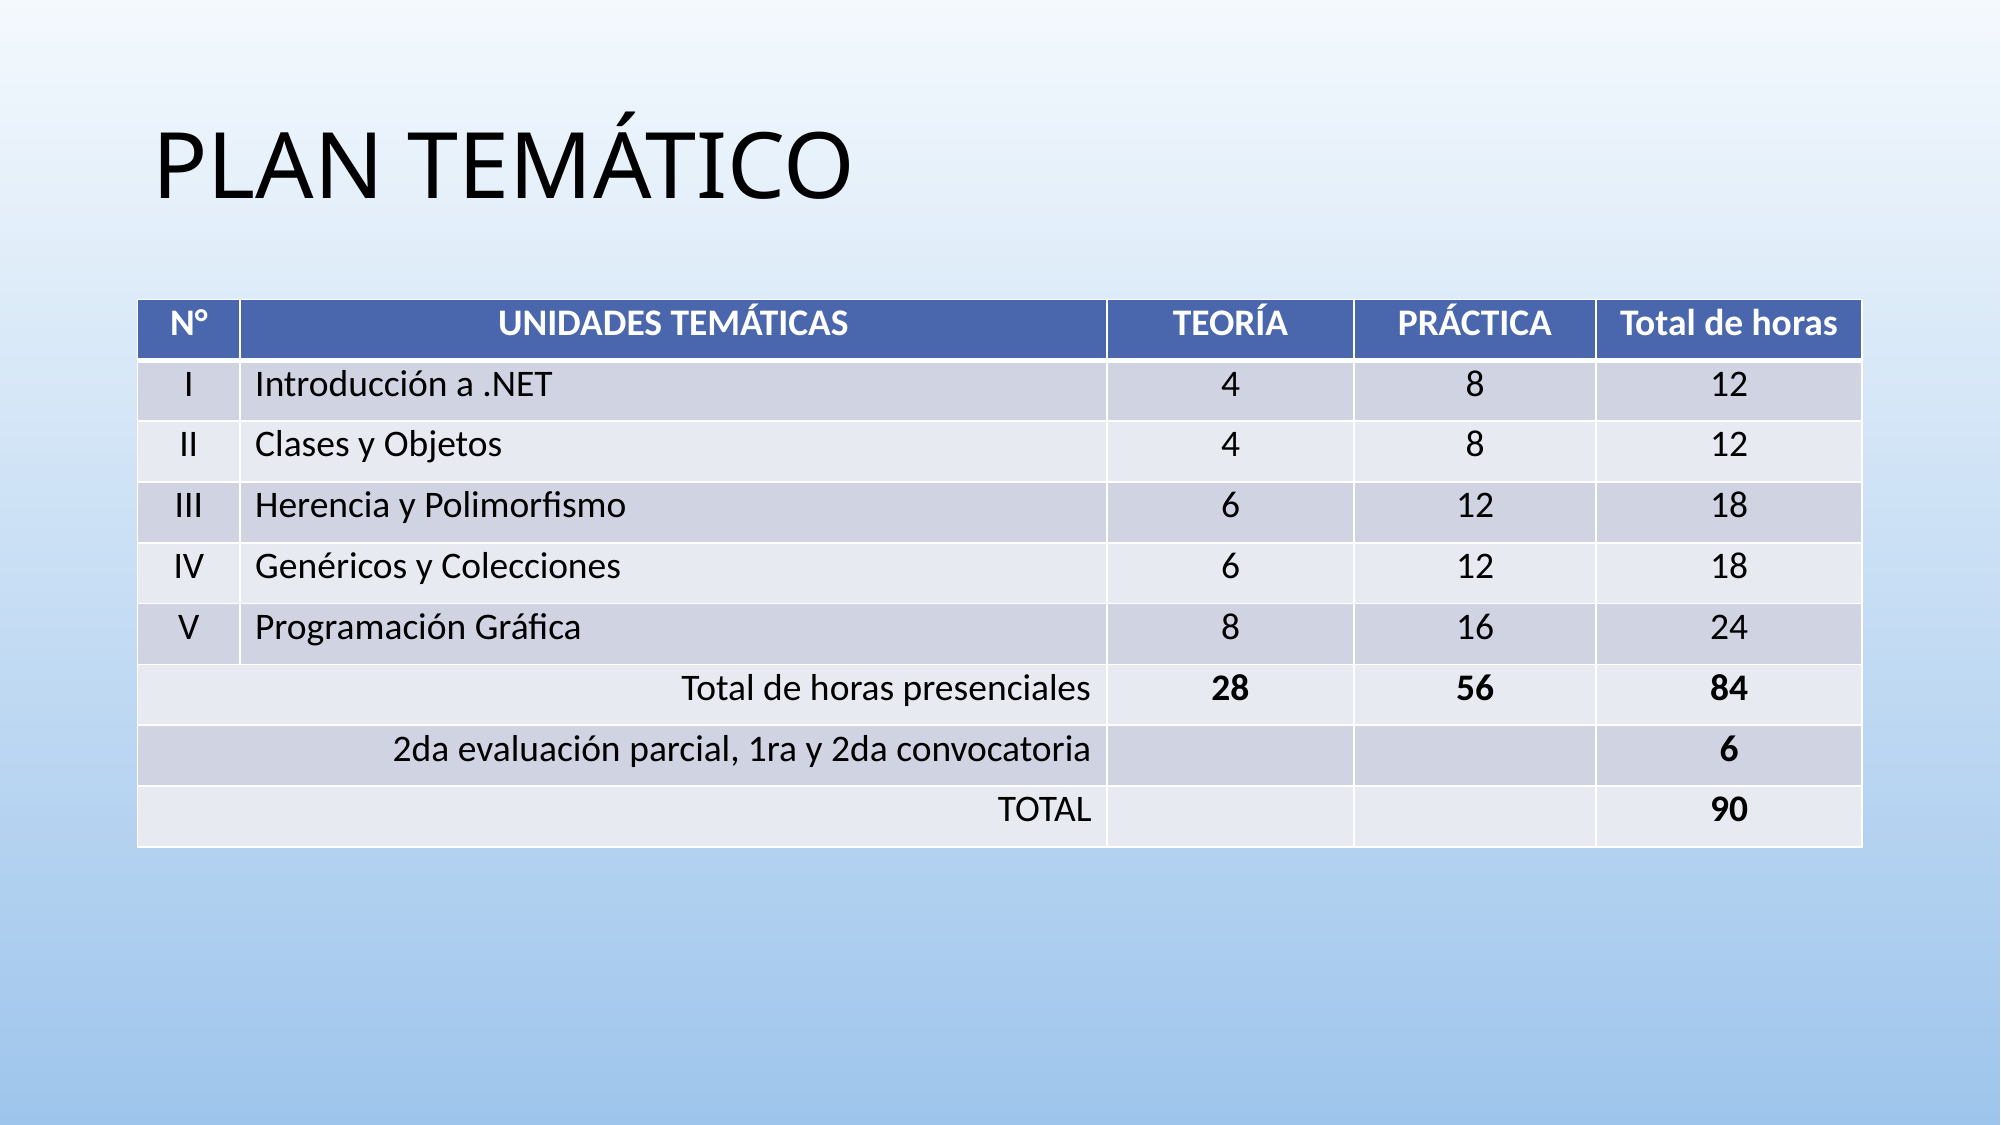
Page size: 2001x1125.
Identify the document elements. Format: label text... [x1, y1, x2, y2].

table_cell 4 [1108, 422, 1353, 481]
table_cell [1108, 787, 1353, 846]
table_cell 90 [1597, 787, 1861, 846]
title PLAN TEMÁTICO [137, 59, 1863, 278]
table_cell 24 [1597, 604, 1861, 664]
table_cell Clases y Objetos [241, 422, 1106, 481]
table_cell 18 [1597, 483, 1861, 542]
table_cell 28 [1108, 665, 1353, 724]
table_cell 4 [1108, 363, 1353, 420]
table_header TEORÍA [1108, 300, 1353, 358]
table_cell 12 [1597, 422, 1861, 481]
table_cell 12 [1597, 363, 1861, 420]
table_cell II [138, 422, 239, 481]
table_cell 8 [1108, 604, 1353, 664]
table_cell 12 [1355, 544, 1595, 603]
table_cell 6 [1108, 483, 1353, 542]
table_cell 18 [1597, 544, 1861, 603]
table_cell Total de horas presenciales [138, 665, 1106, 724]
table_header N° [138, 300, 239, 358]
table_cell I [138, 363, 239, 420]
table_cell 8 [1355, 422, 1595, 481]
table_header Total de horas [1597, 300, 1861, 358]
table_header UNIDADES TEMÁTICAS [241, 300, 1106, 358]
table_header PRÁCTICA [1355, 300, 1595, 358]
table_cell 6 [1108, 544, 1353, 603]
table_cell IV [138, 544, 239, 603]
table_cell 2da evaluación parcial, 1ra y 2da convocatoria [138, 726, 1106, 785]
table_cell 8 [1355, 363, 1595, 420]
table_cell 84 [1597, 665, 1861, 724]
table_cell III [138, 483, 239, 542]
table_cell [1108, 726, 1353, 785]
table_cell Herencia y Polimorfismo [241, 483, 1106, 542]
table_cell [1355, 726, 1595, 785]
table_cell Programación Gráfica [241, 604, 1106, 664]
table_cell [1355, 787, 1595, 846]
table_cell Genéricos y Colecciones [241, 544, 1106, 603]
table_cell 56 [1355, 665, 1595, 724]
table_cell Introducción a .NET [241, 363, 1106, 420]
table_cell TOTAL [138, 787, 1106, 846]
table_cell 12 [1355, 483, 1595, 542]
table_cell 16 [1355, 604, 1595, 664]
table_cell V [138, 604, 239, 664]
table_cell 6 [1597, 726, 1861, 785]
